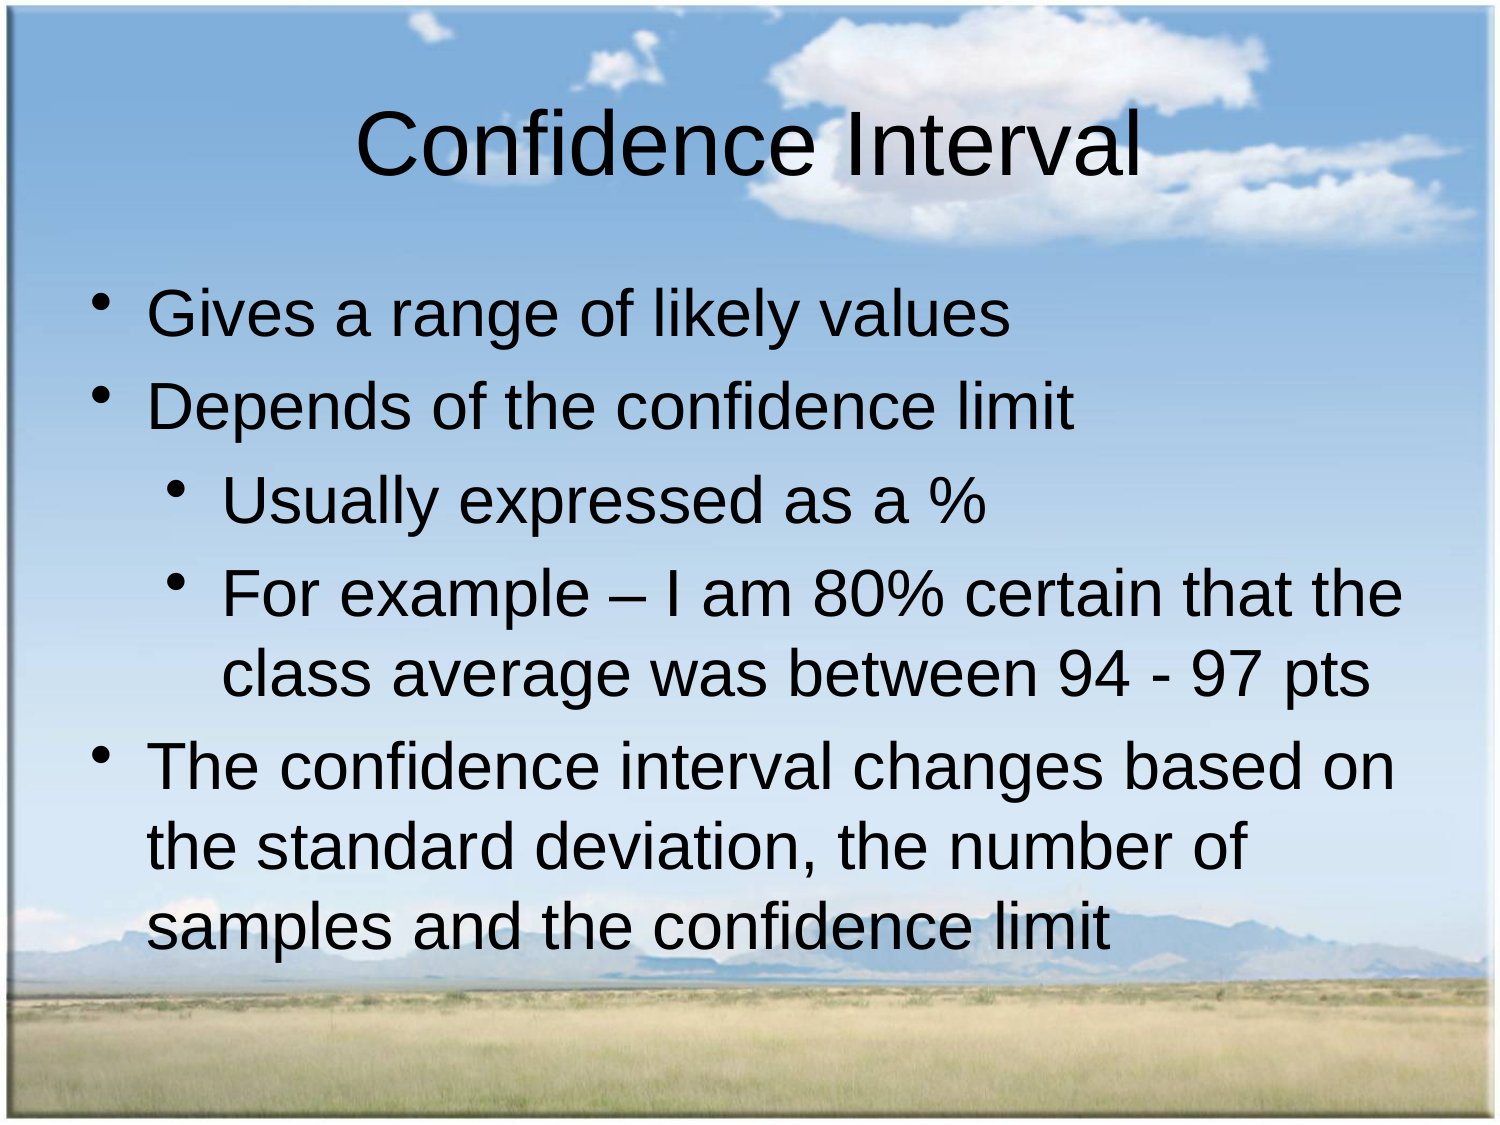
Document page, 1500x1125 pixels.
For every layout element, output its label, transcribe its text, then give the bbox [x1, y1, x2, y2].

picture [0, 0, 1500, 1125]
title Confidence Interval [74, 44, 1426, 233]
text_box Gives a range of likely values Depends of the confidence limit Usually expressed as a % For example – I am 80% certain that the class average was between 94 - 97 pts The confidence interval changes based on the standard deviation, the number of samples and the confidence limit [74, 262, 1425, 1005]
